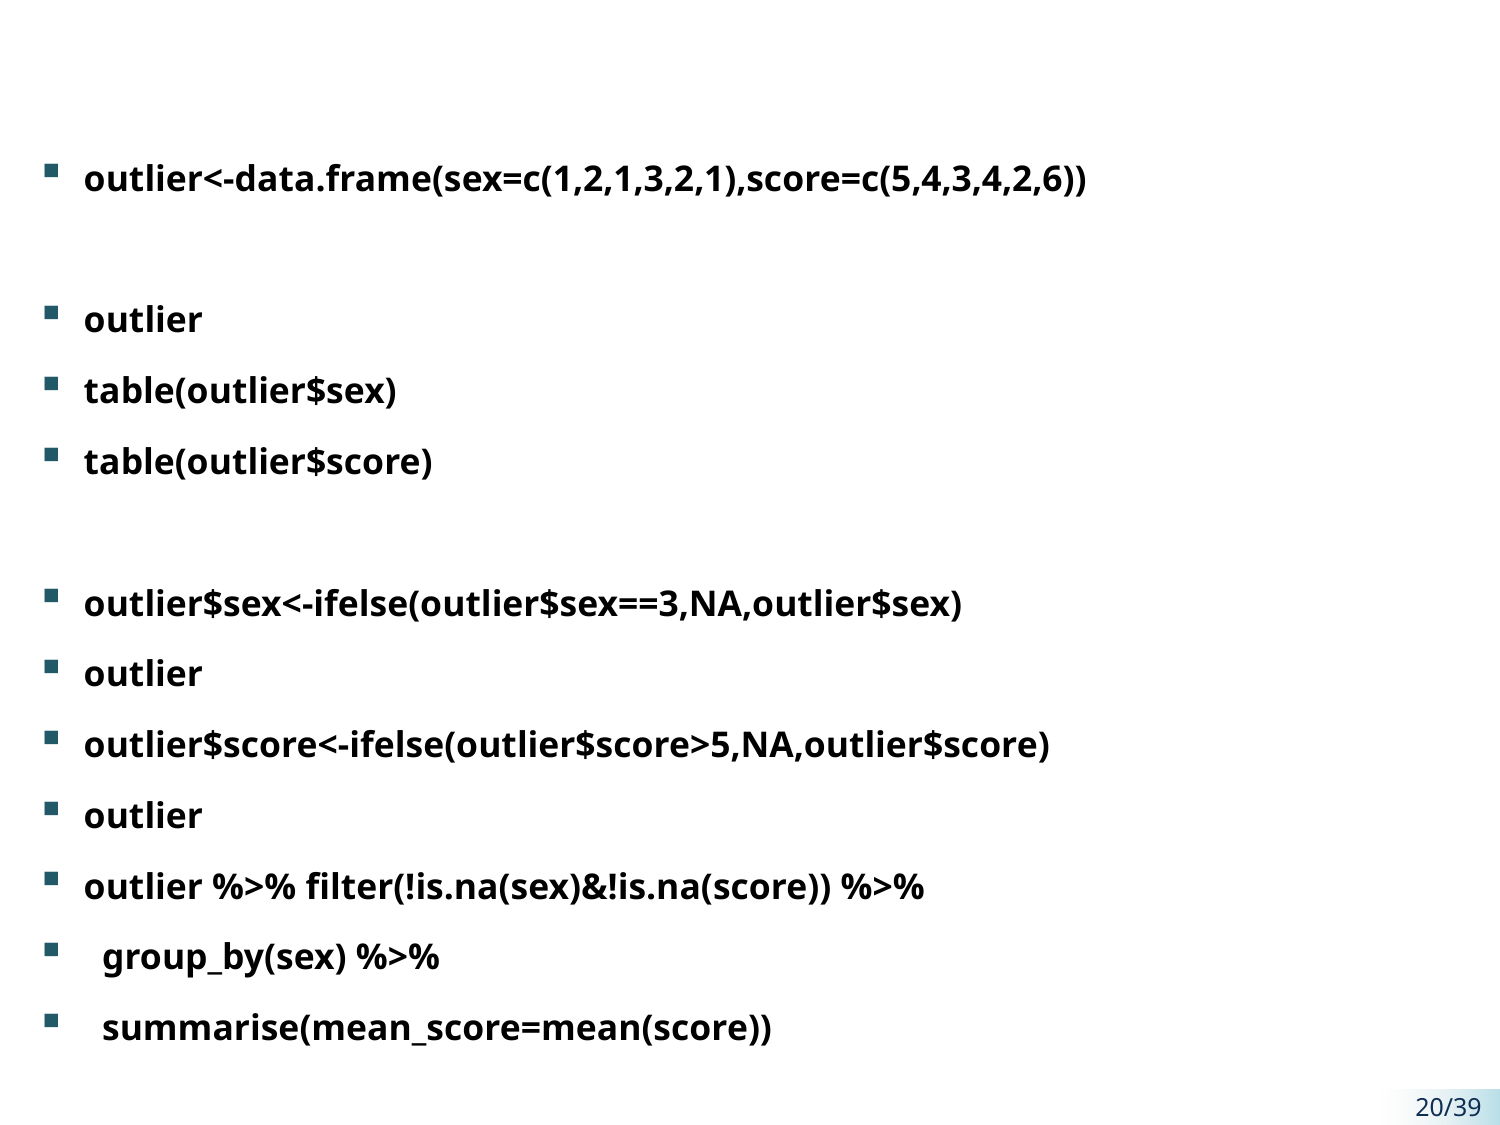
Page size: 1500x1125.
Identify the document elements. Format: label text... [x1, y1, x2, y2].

list outlier<-data.frame(sex=c(1,2,1,3,2,1),score=c(5,4,3,4,2,6)) outlier table(outlier$sex) table(outlier$score) outlier$sex<-ifelse(outlier$sex==3,NA,outlier$sex) outlier outlier$score<-ifelse(outlier$score>5,NA,outlier$score) outlier outlier %>% filter(!is.na(sex)&!is.na(score)) %>% group_by(sex) %>% summarise(mean_score=mean(score)) [10, 126, 1481, 1057]
